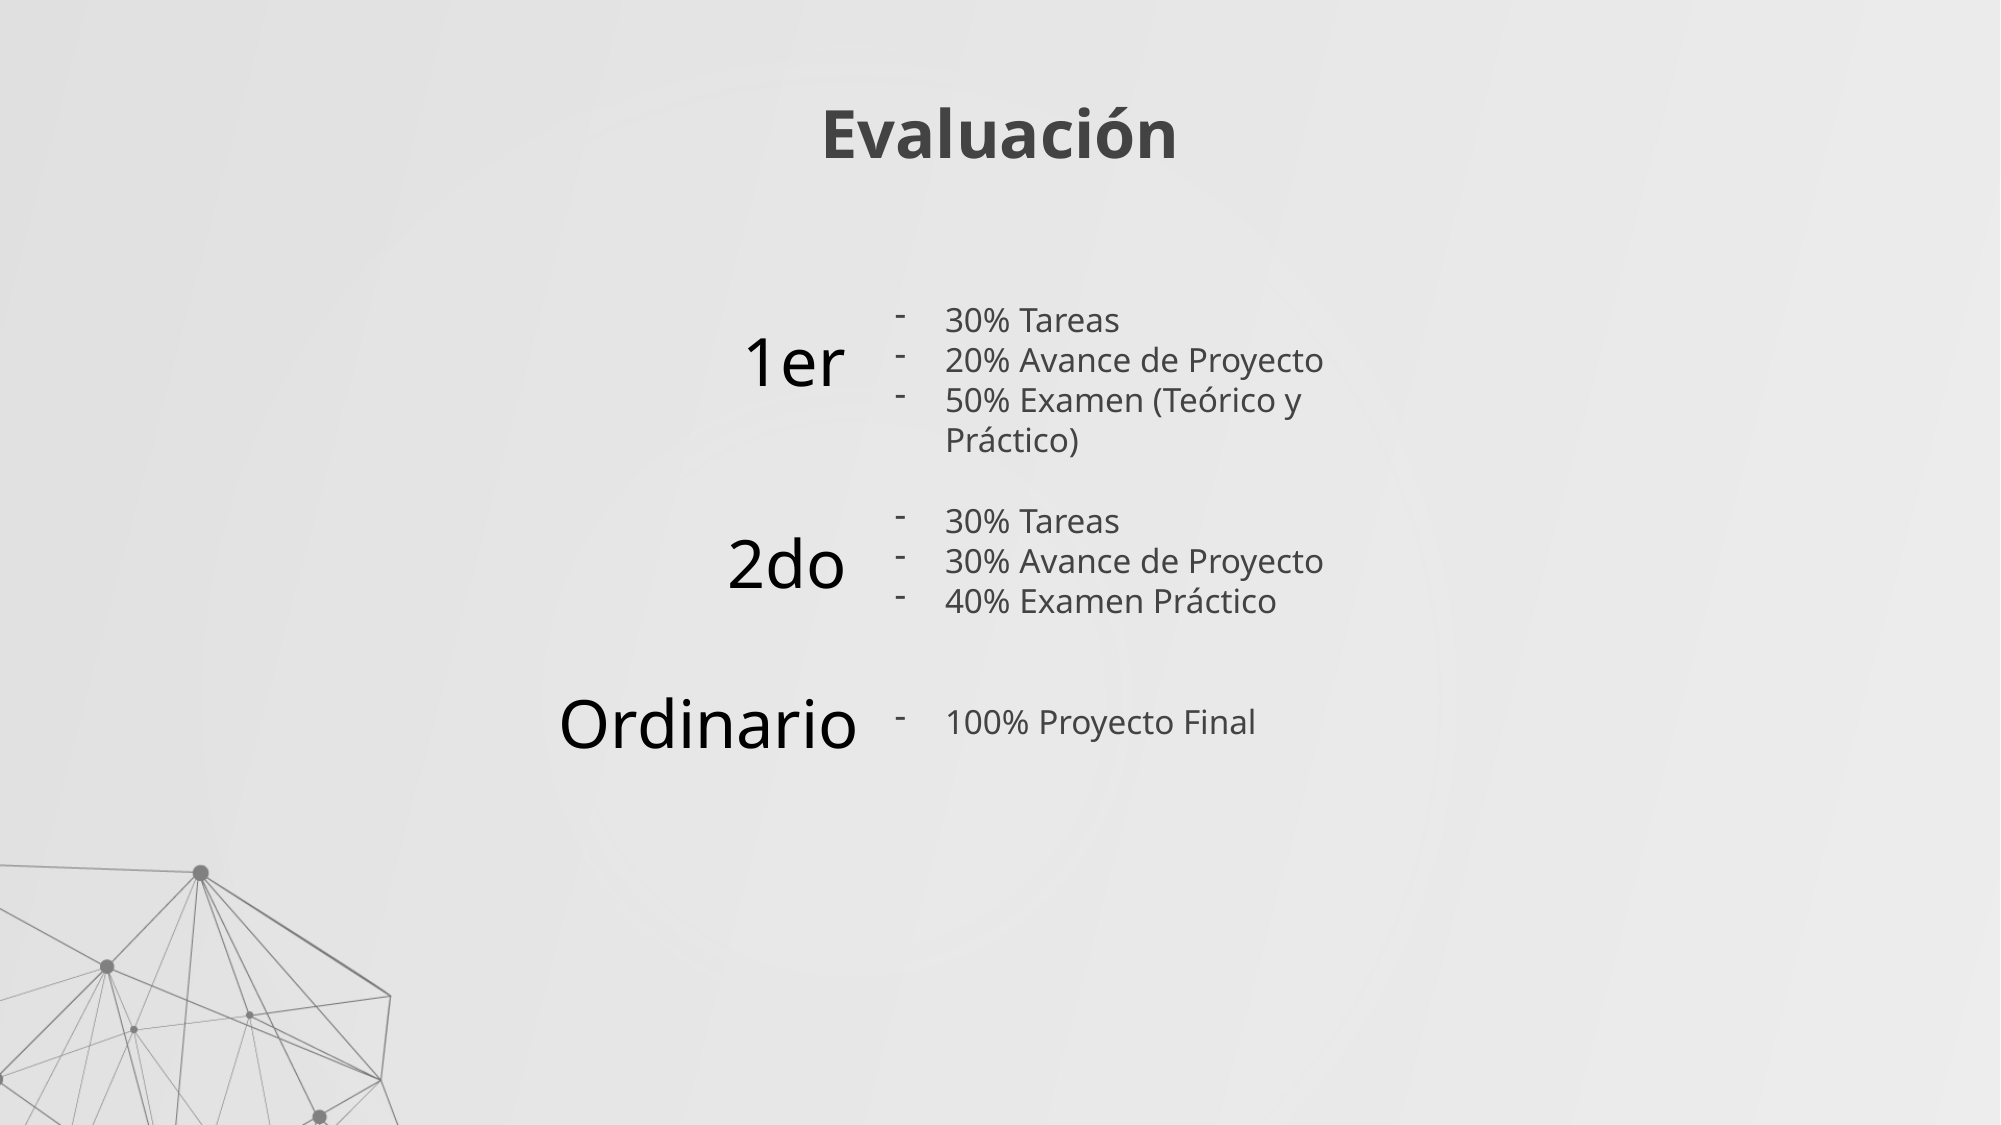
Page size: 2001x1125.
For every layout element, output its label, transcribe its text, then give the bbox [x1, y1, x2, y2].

text_box 30% Tareas 30% Avance de Proyecto 40% Examen Práctico [855, 485, 1411, 637]
title Evaluación [429, 77, 1571, 285]
text_box 1er [727, 311, 861, 407]
text_box Ordinario [544, 674, 875, 769]
text_box 2do [712, 514, 862, 610]
subtitle 30% Tareas 20% Avance de Proyecto 50% Examen (Teórico y Práctico) [855, 284, 1411, 436]
picture [0, 0, 2001, 1125]
text_box 100% Proyecto Final [875, 685, 1411, 759]
